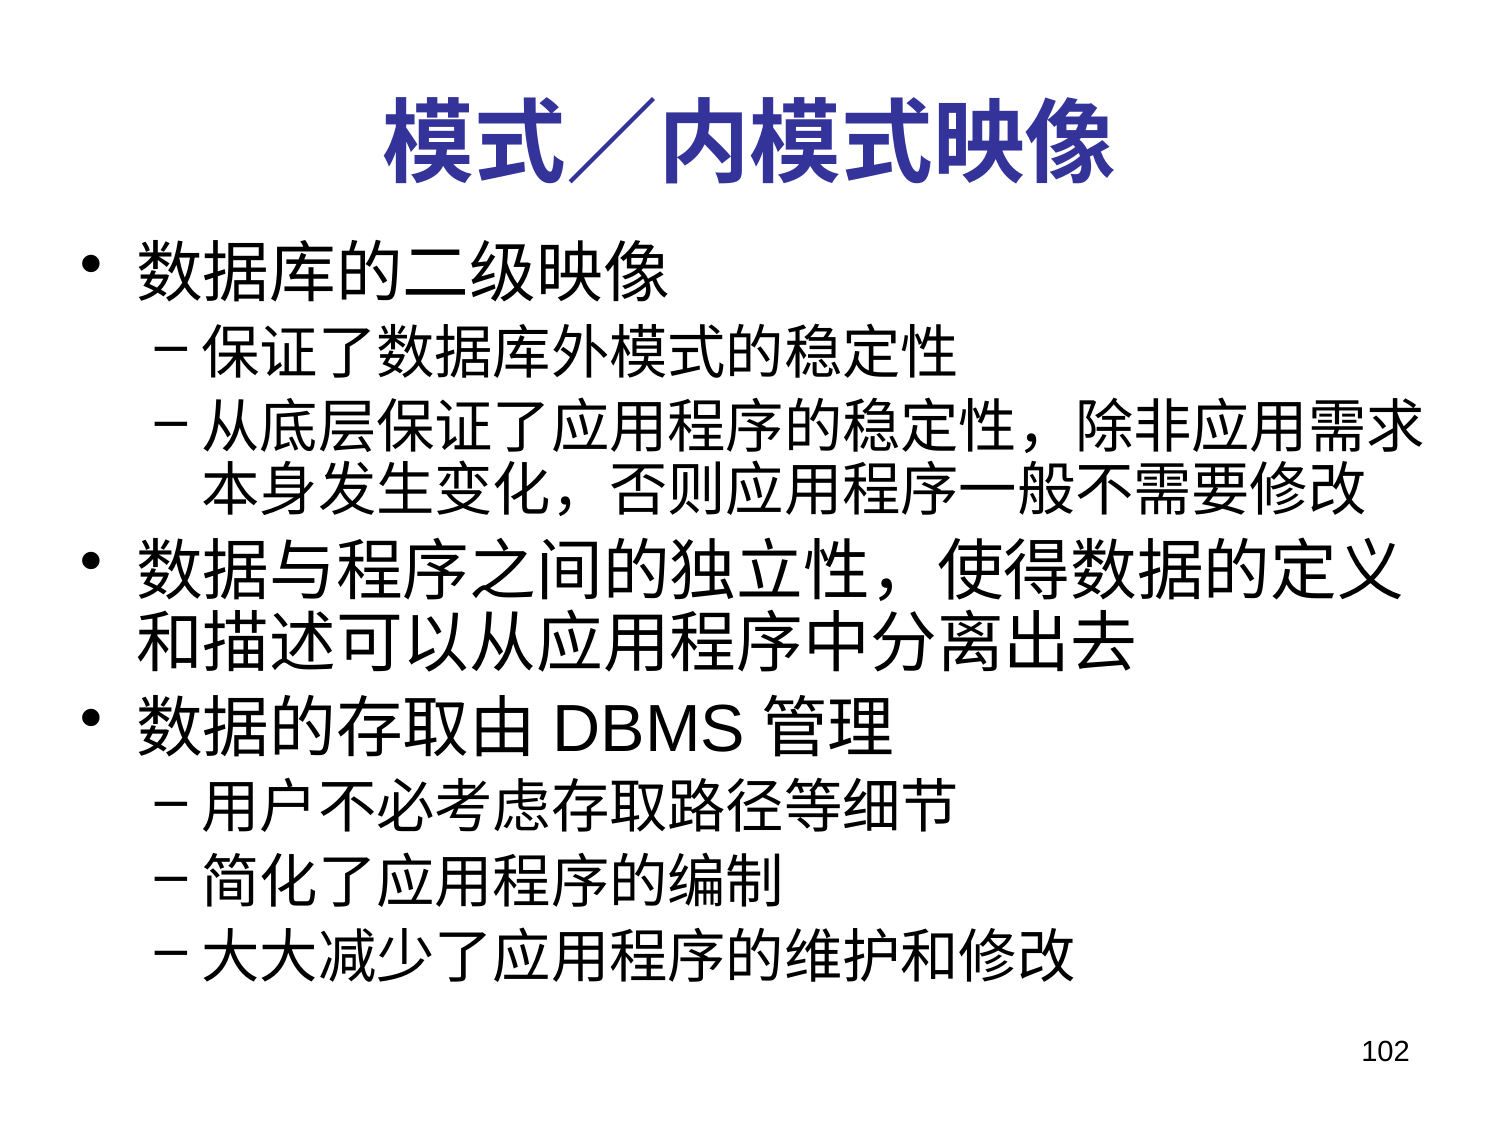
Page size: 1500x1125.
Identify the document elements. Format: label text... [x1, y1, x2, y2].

list 数据库的二级映像 保证了数据库外模式的稳定性 从底层保证了应用程序的稳定性，除非应用需求本身发生变化，否则应用程序一般不需要修改 数据与程序之间的独立性，使得数据的定义和描述可以从应用程序中分离出去 数据的存取由DBMS管理 用户不必考虑存取路径等细节 简化了应用程序的编制 大大减少了应用程序的维护和修改 [64, 231, 1447, 1064]
slide_number 102 [1074, 1024, 1426, 1103]
title 模式／内模式映像 [75, 45, 1425, 231]
